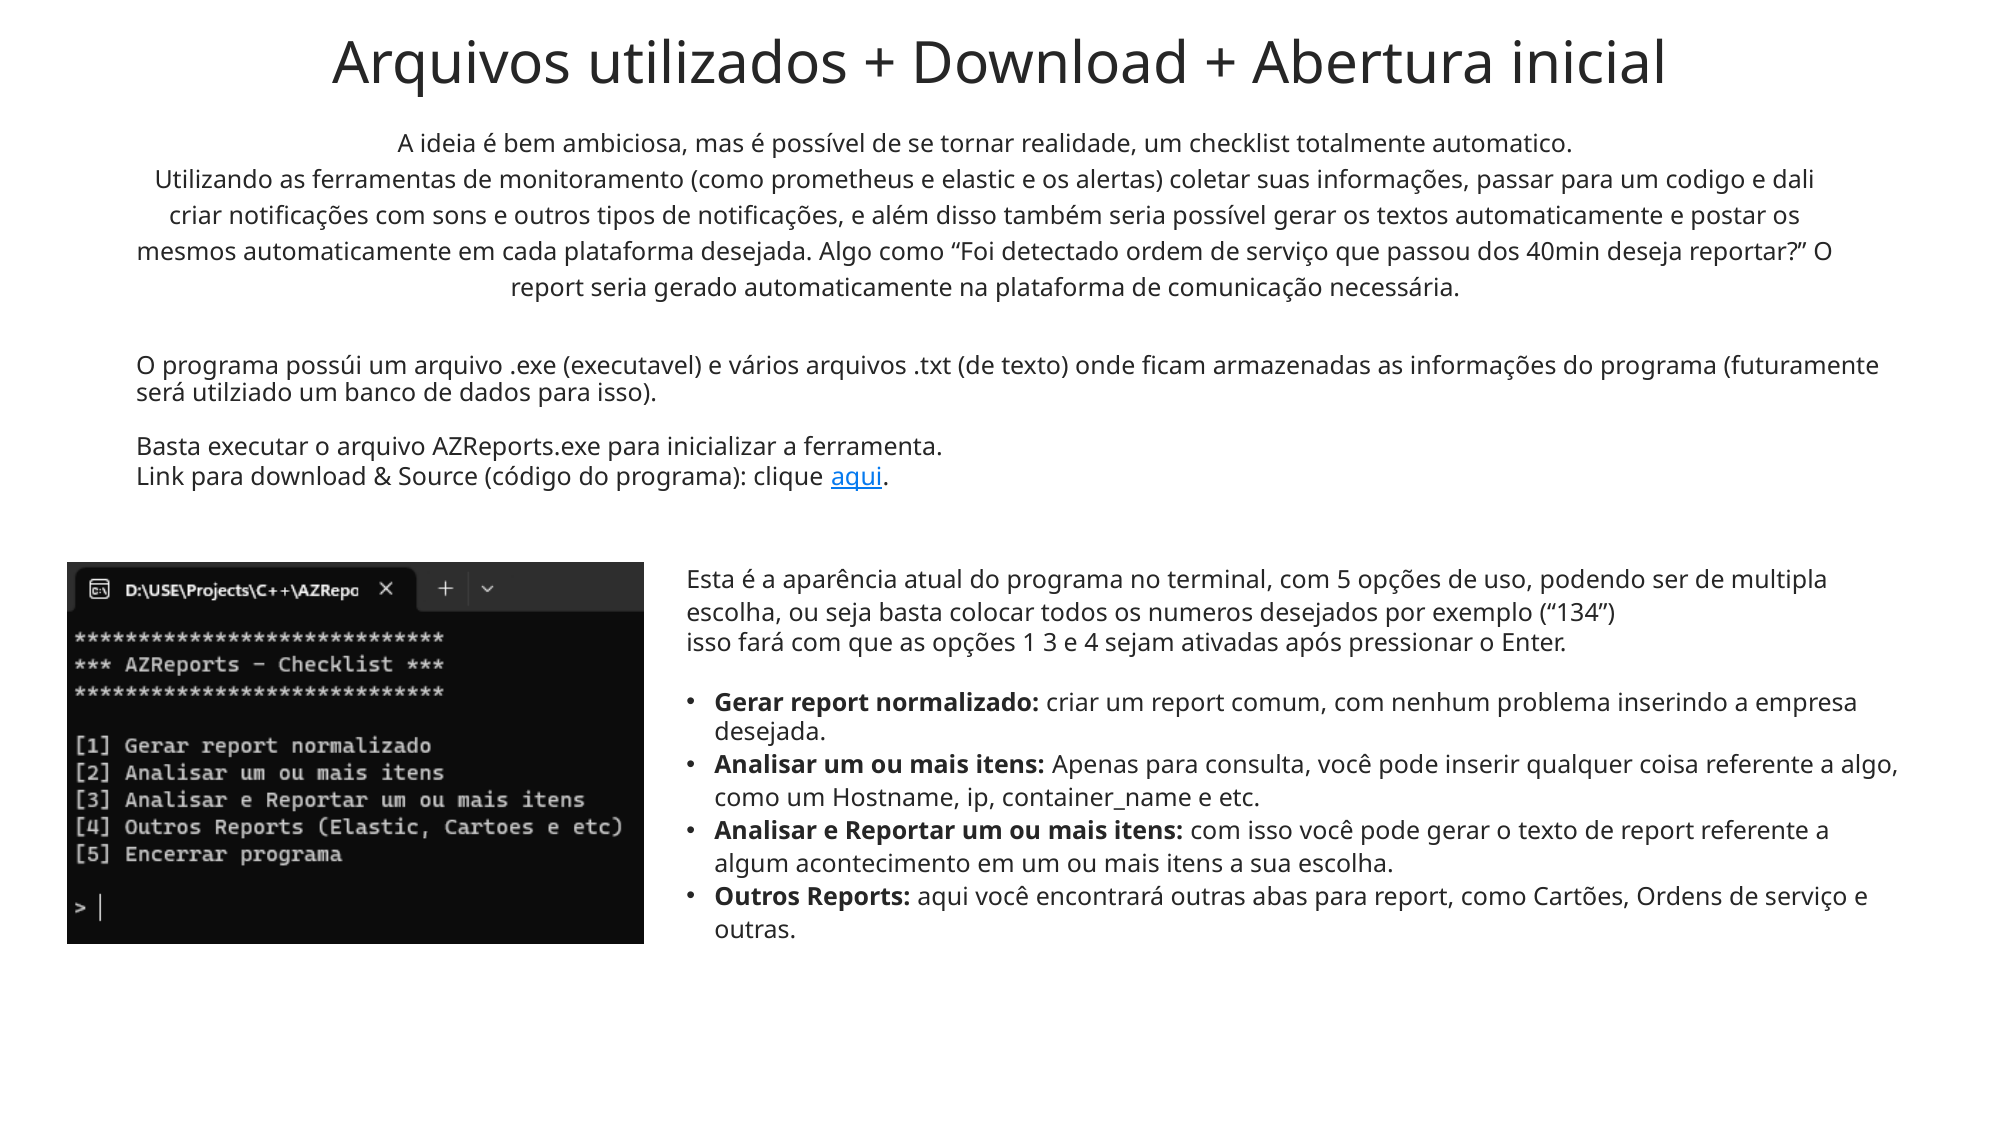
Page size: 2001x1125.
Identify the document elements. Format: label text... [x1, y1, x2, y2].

text_box Arquivos utilizados + Download + Abertura inicial [135, 17, 1865, 102]
picture [67, 562, 645, 944]
text_box A ideia é bem ambiciosa, mas é possível de se tornar realidade, um checklist totalmente automatico. Utilizando as ferramentas de monitoramento (como prometheus e elastic e os alertas) coletar suas informações, passar para um codigo e dali criar notificações com sons e outros tipos de notificações, e além disso também seria possível gerar os textos automaticamente e postar os mesmos automaticamente em cada plataforma desejada. Algo como “Foi detectado ordem de serviço que passou dos 40min deseja reportar?” O report seria gerado automaticamente na plataforma de comunicação necessária. [121, 114, 1851, 345]
text_box O programa possúi um arquivo .exe (executavel) e vários arquivos .txt (de texto) onde ficam armazenadas as informações do programa (futuramente será utilziado um banco de dados para isso). Basta executar o arquivo AZReports.exe para inicializar a ferramenta. Link para download & Source (código do programa): clique aqui. [121, 345, 1922, 673]
text_box Esta é a aparência atual do programa no terminal, com 5 opções de uso, podendo ser de multipla escolha, ou seja basta colocar todos os numeros desejados por exemplo (“134”) isso fará com que as opções 1 3 e 4 sejam ativadas após pressionar o Enter. Gerar report normalizado: criar um report comum, com nenhum problema inserindo a empresa desejada. Analisar um ou mais itens: Apenas para consulta, você pode inserir qualquer coisa referente a algo, como um Hostname, ip, container_name e etc. Analisar e Reportar um ou mais itens: com isso você pode gerar o texto de report referente a algum acontecimento em um ou mais itens a sua escolha. Outros Reports: aqui você encontrará outras abas para report, como Cartões, Ordens de serviço e outras. [671, 552, 1916, 962]
